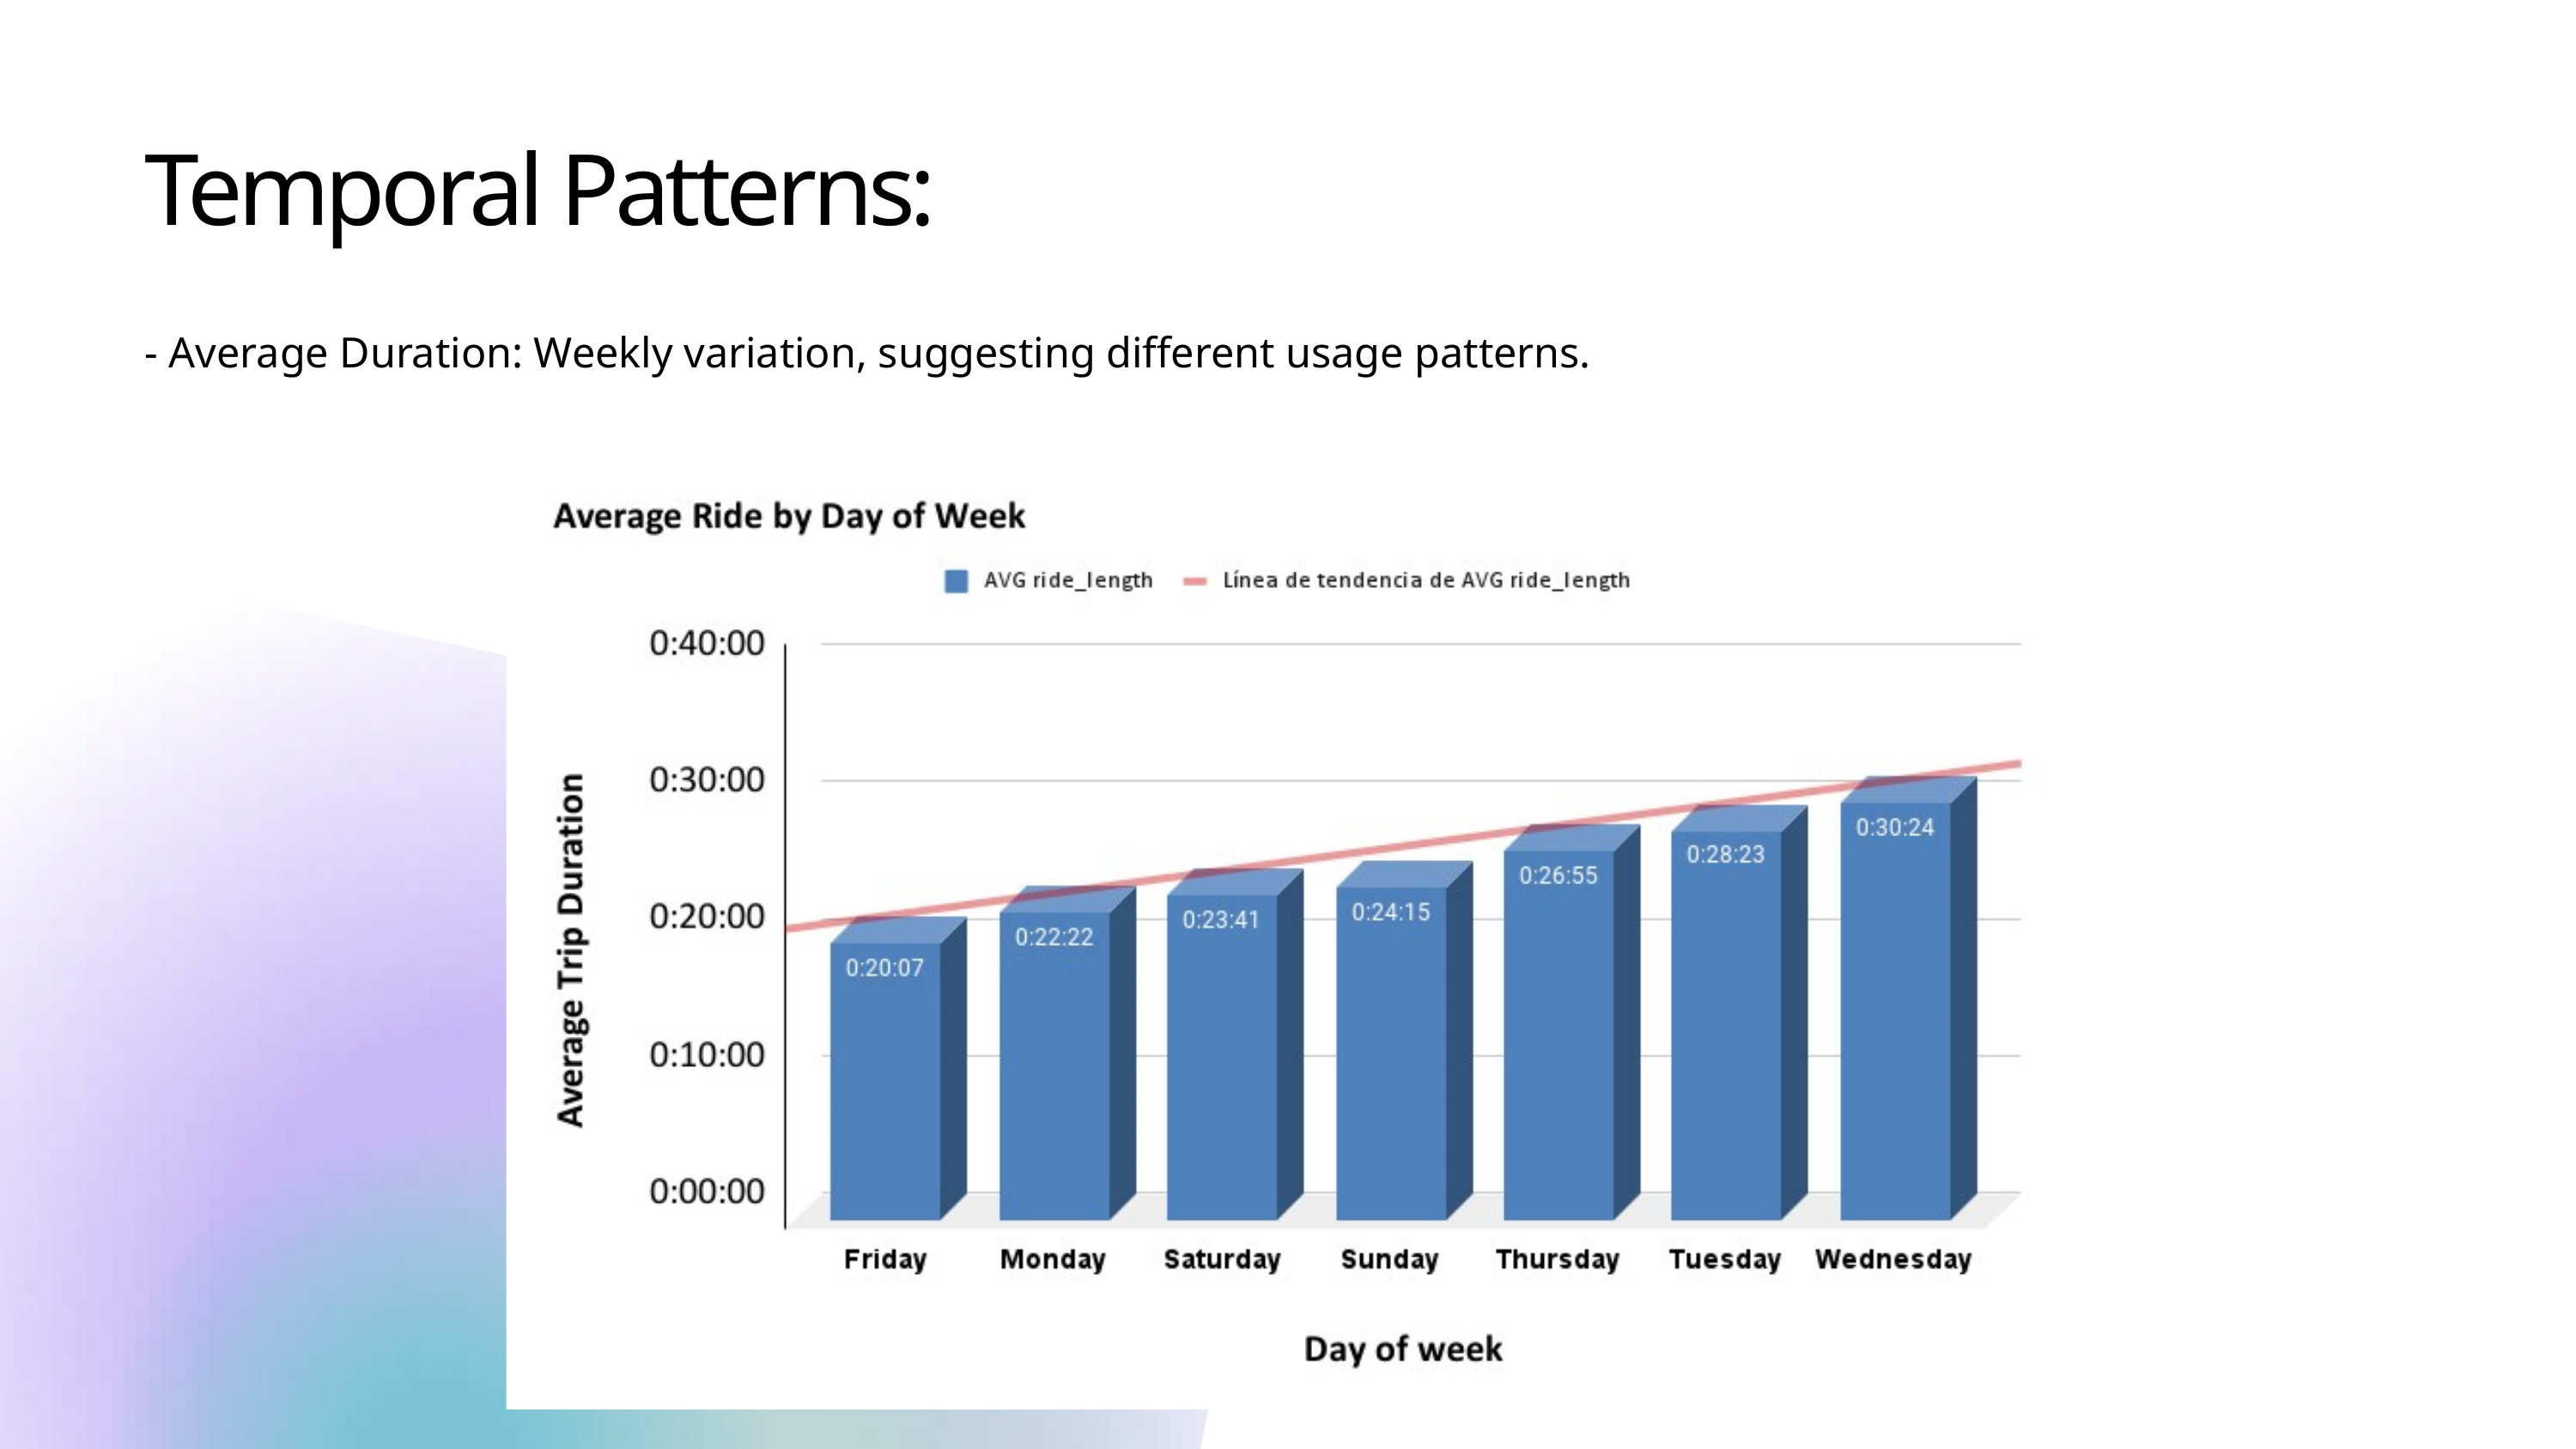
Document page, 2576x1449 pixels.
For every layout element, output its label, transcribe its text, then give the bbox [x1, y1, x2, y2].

text_box [506, 464, 2070, 1410]
text_box Temporal Patterns: [144, 156, 1033, 246]
text_box [0, 552, 1209, 1449]
text_box - Average Duration: Weekly variation, suggesting different usage patterns. [144, 288, 2432, 464]
